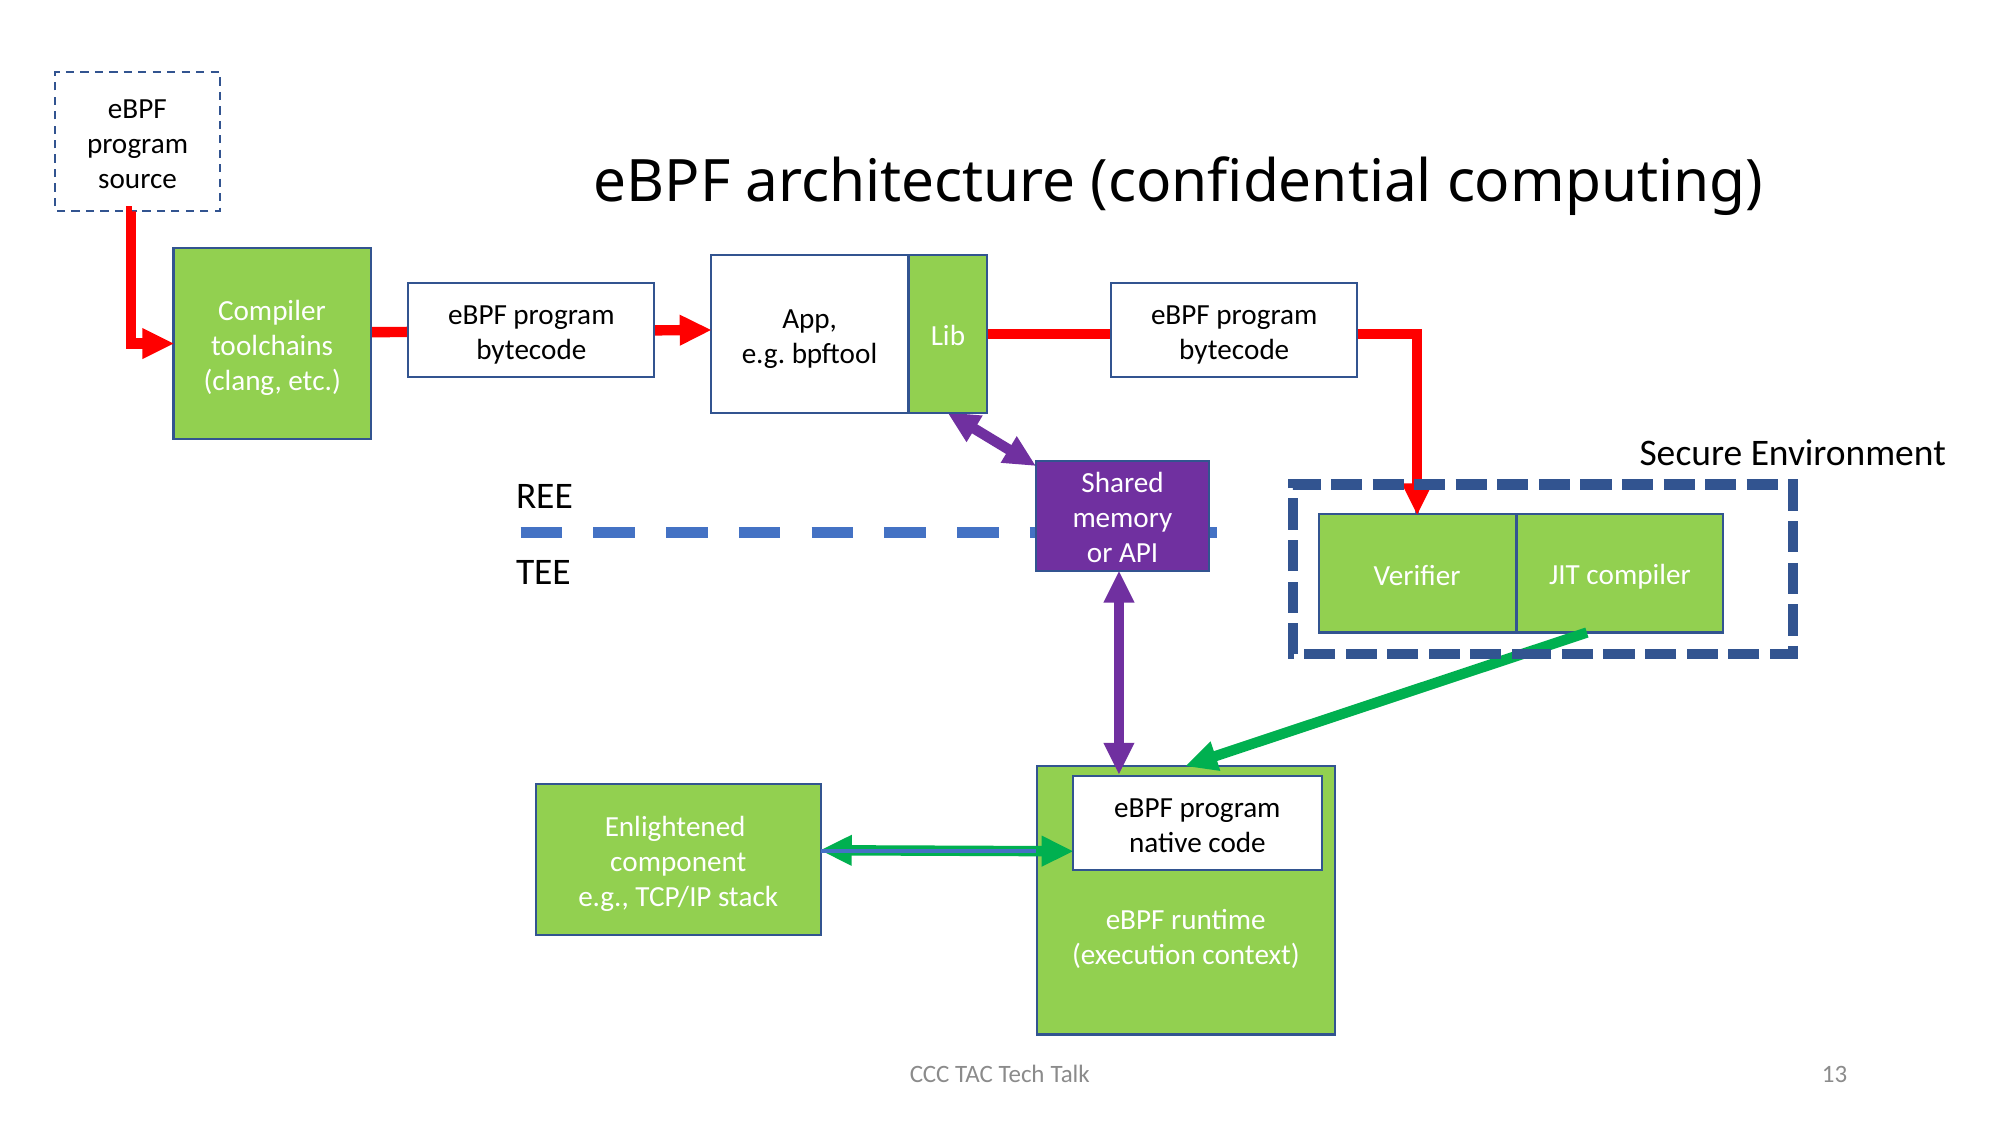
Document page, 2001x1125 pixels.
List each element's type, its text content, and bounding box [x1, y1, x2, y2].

text_box REE [501, 463, 588, 524]
text_box Secure Environment [1624, 420, 1962, 481]
text_box eBPF program bytecode [1110, 282, 1358, 333]
text_box eBPF runtime (execution context) [1036, 765, 1336, 1036]
text_box Enlightened component e.g., TCP/IP stack [535, 783, 822, 936]
text_box App, e.g. bpftool [710, 254, 907, 414]
slide_number 13 [1412, 1042, 1863, 1103]
text_box Shared memory or API [1035, 515, 1210, 532]
text_box eBPF program native code [1072, 775, 1323, 871]
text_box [1185, 632, 1587, 766]
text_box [987, 333, 1418, 515]
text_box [369, 329, 711, 333]
text_box [1292, 483, 1794, 655]
text_box eBPF program bytecode [407, 333, 655, 378]
footer CCC TAC Tech Talk [662, 1042, 1338, 1103]
text_box eBPF program bytecode [407, 282, 655, 329]
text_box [947, 412, 1036, 466]
text_box TEE [501, 539, 586, 600]
text_box eBPF program source [54, 71, 221, 212]
text_box Compiler toolchains (clang, etc.) [172, 247, 372, 440]
title eBPF architecture (confidential computing) [472, 124, 1886, 240]
text_box Shared memory or API [1035, 533, 1210, 572]
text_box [86, 256, 219, 299]
text_box Lib [907, 254, 988, 414]
